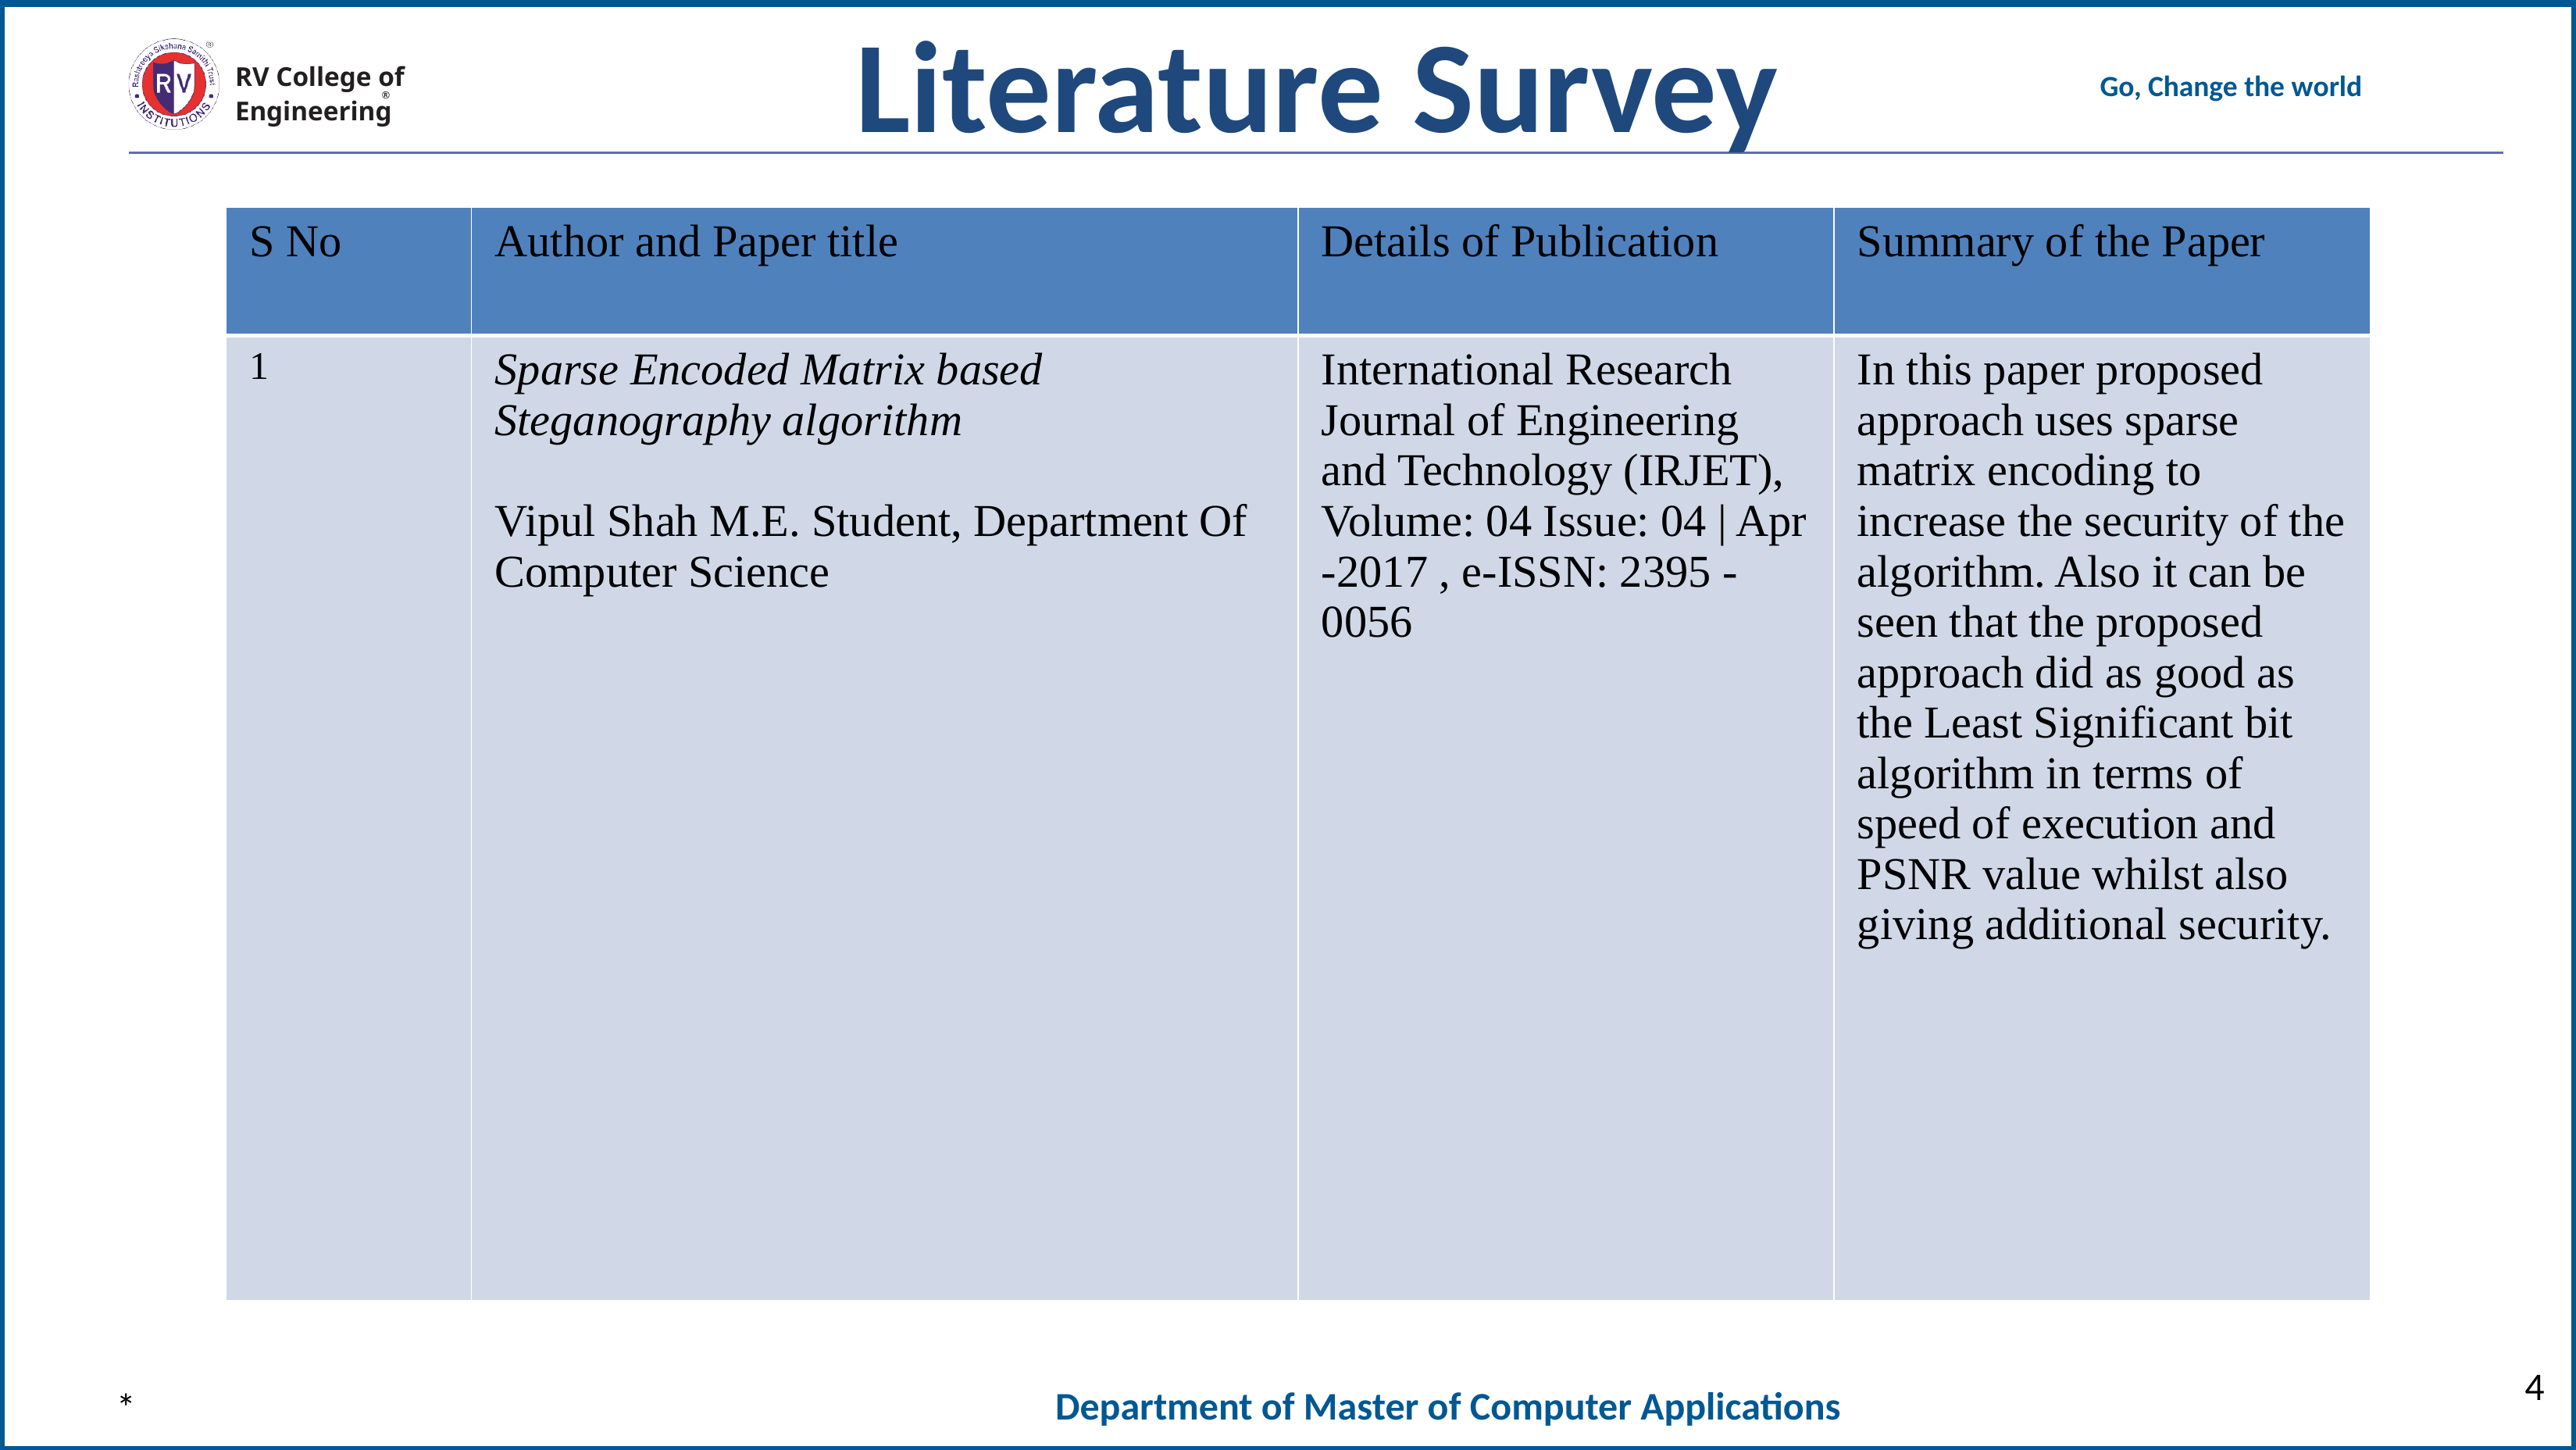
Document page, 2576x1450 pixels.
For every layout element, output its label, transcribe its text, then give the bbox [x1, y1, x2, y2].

table_header Author and Paper title [472, 208, 1297, 334]
table_cell International Research Journal of Engineering and Technology (IRJET), Volume: 04 Issue: 04 | Apr -2017 , e-ISSN: 2395 -0056 [1299, 338, 1833, 1300]
picture [128, 38, 219, 130]
table_header Details of Publication [1299, 208, 1833, 334]
table_cell Sparse Encoded Matrix based Steganography algorithm Vipul Shah M.E. Student, Department Of Computer Science [472, 338, 1297, 1300]
text_box * [116, 1382, 709, 1430]
table_cell In this paper proposed approach uses sparse matrix encoding to increase the security of the algorithm. Also it can be seen that the proposed approach did as good as the Least Significant bit algorithm in terms of speed of execution and PSNR value whilst also giving additional security. [1835, 338, 2370, 1300]
table_header Summary of the Paper [1835, 208, 2370, 334]
table_cell 1 [227, 338, 471, 1300]
table_header S No [227, 208, 471, 334]
text_box Literature Survey [662, 2, 1971, 159]
text_box 4 [2196, 1361, 2545, 1409]
